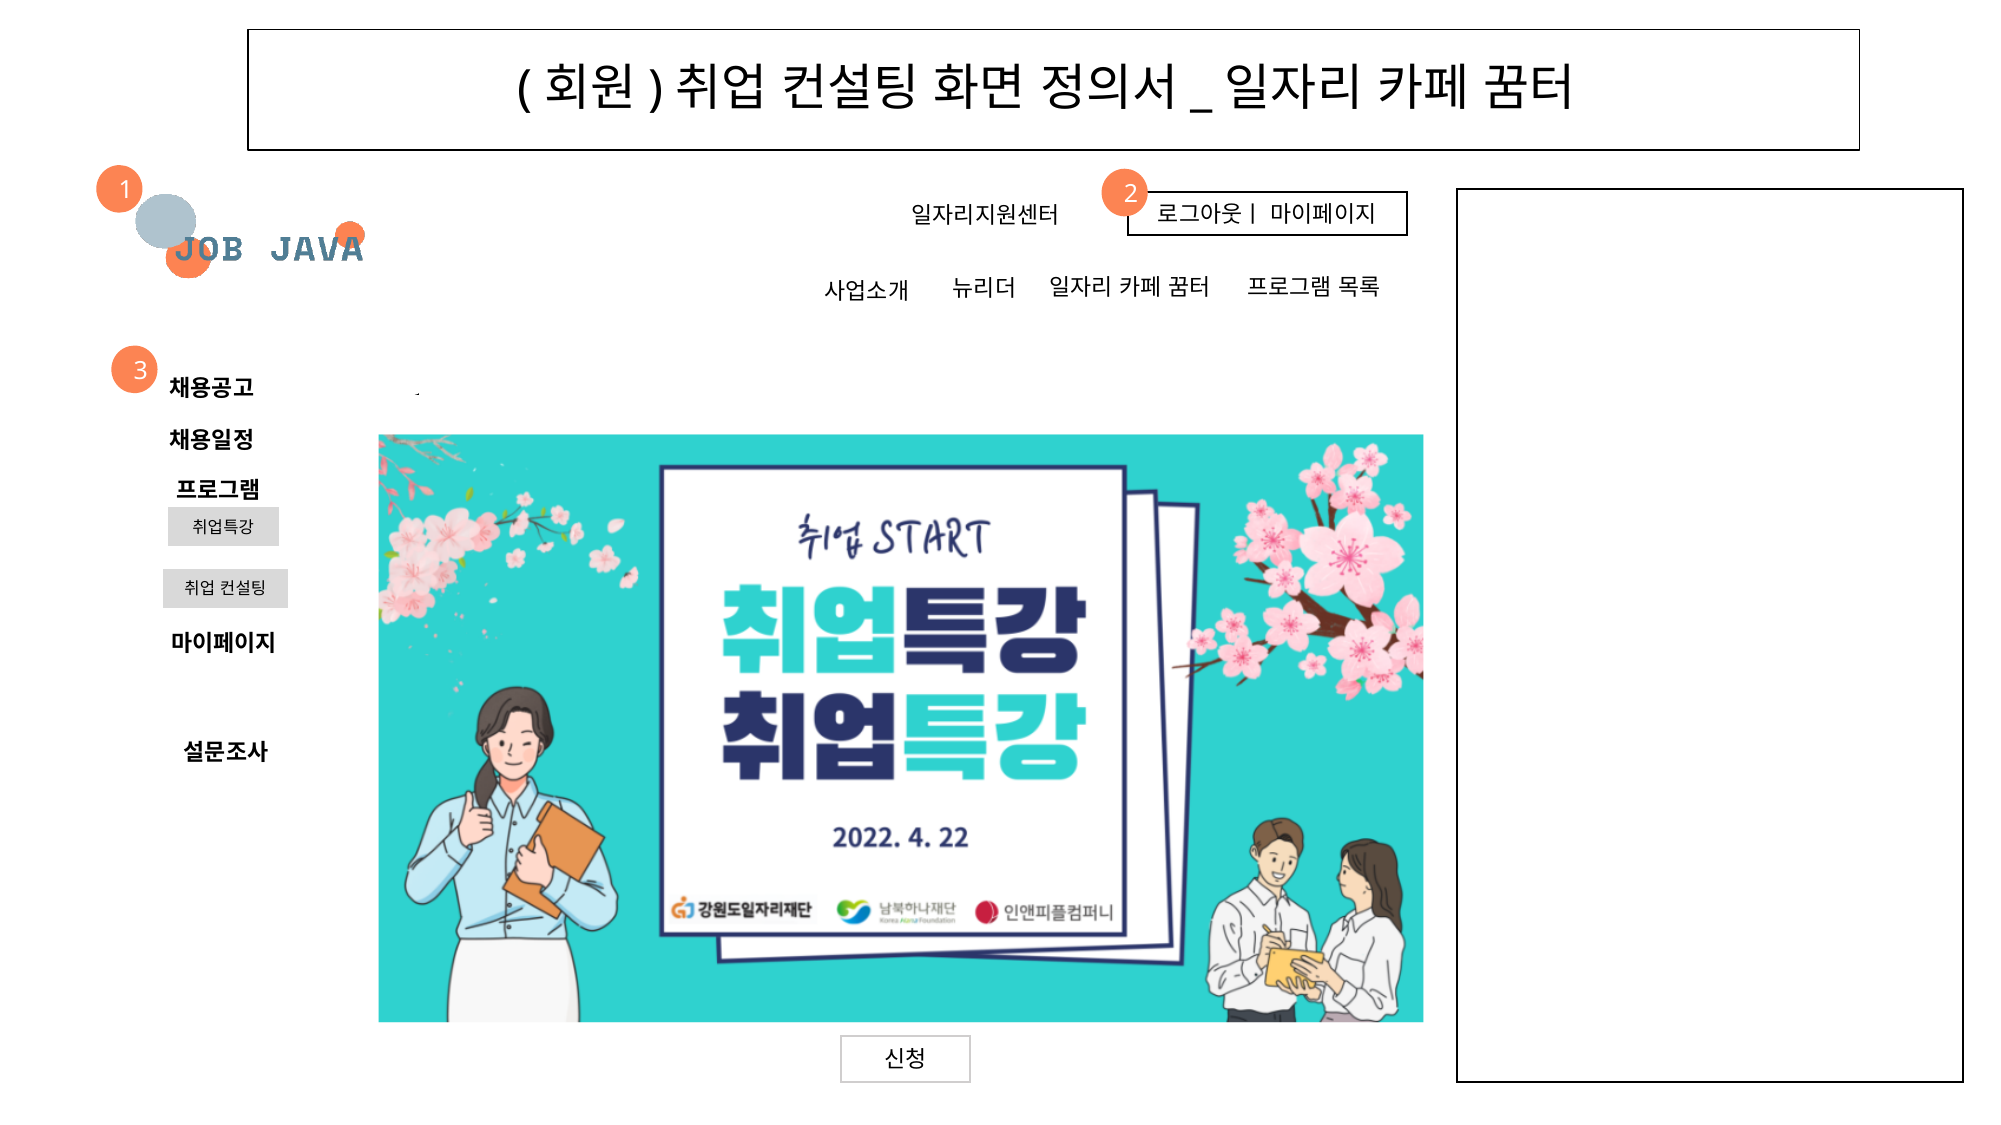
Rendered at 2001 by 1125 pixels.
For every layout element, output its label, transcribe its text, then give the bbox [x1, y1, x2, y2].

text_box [97, 123, 419, 396]
text_box [1456, 188, 1964, 1083]
text_box 일자리지원센터 [862, 192, 1109, 235]
text_box 일자리 카페 꿈터 [1026, 265, 1221, 308]
text_box 프로그램 목록 [1221, 265, 1407, 308]
text_box 로그아웃ㅣ 마이페이지 [1127, 191, 1408, 236]
text_box 뉴리더 [917, 266, 1052, 309]
text_box 사업소개 [799, 269, 934, 312]
text_box 신청 [840, 1035, 971, 1083]
text_box 2 [1101, 168, 1148, 217]
title (회원)취업 컨설팅 화면 정의서_일자리 카페 꿈터 [247, 29, 1860, 150]
picture [374, 431, 1427, 1027]
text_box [43, 346, 395, 773]
